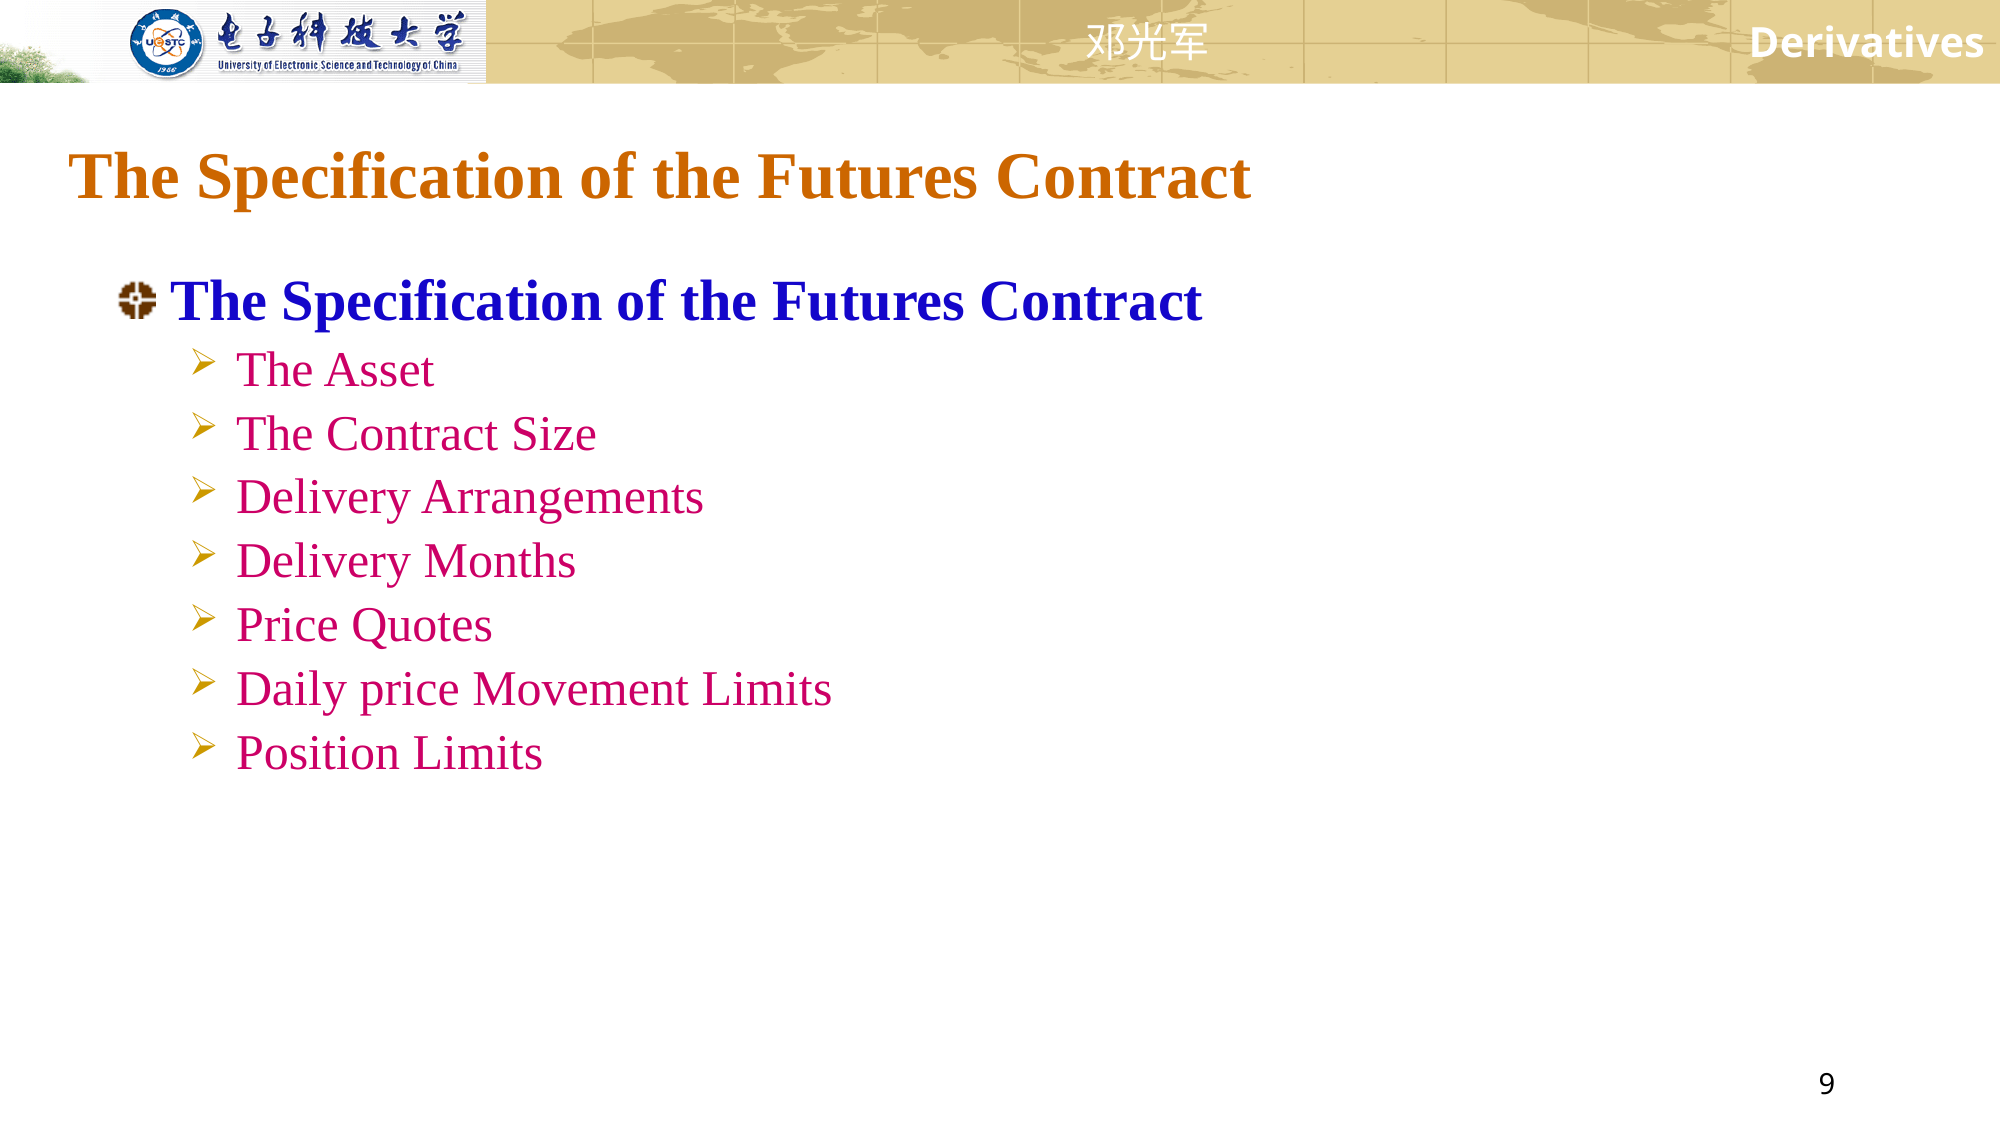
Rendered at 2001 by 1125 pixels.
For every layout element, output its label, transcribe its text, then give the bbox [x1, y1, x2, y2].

list The Specification of the Futures Contract The Asset The Contract Size Delivery Arrangements Delivery Months Price Quotes Daily price Movement Limits Position Limits [99, 262, 1909, 988]
title The Specification of the Futures Contract [53, 78, 1754, 266]
picture [0, 0, 486, 83]
picture [114, 277, 156, 319]
